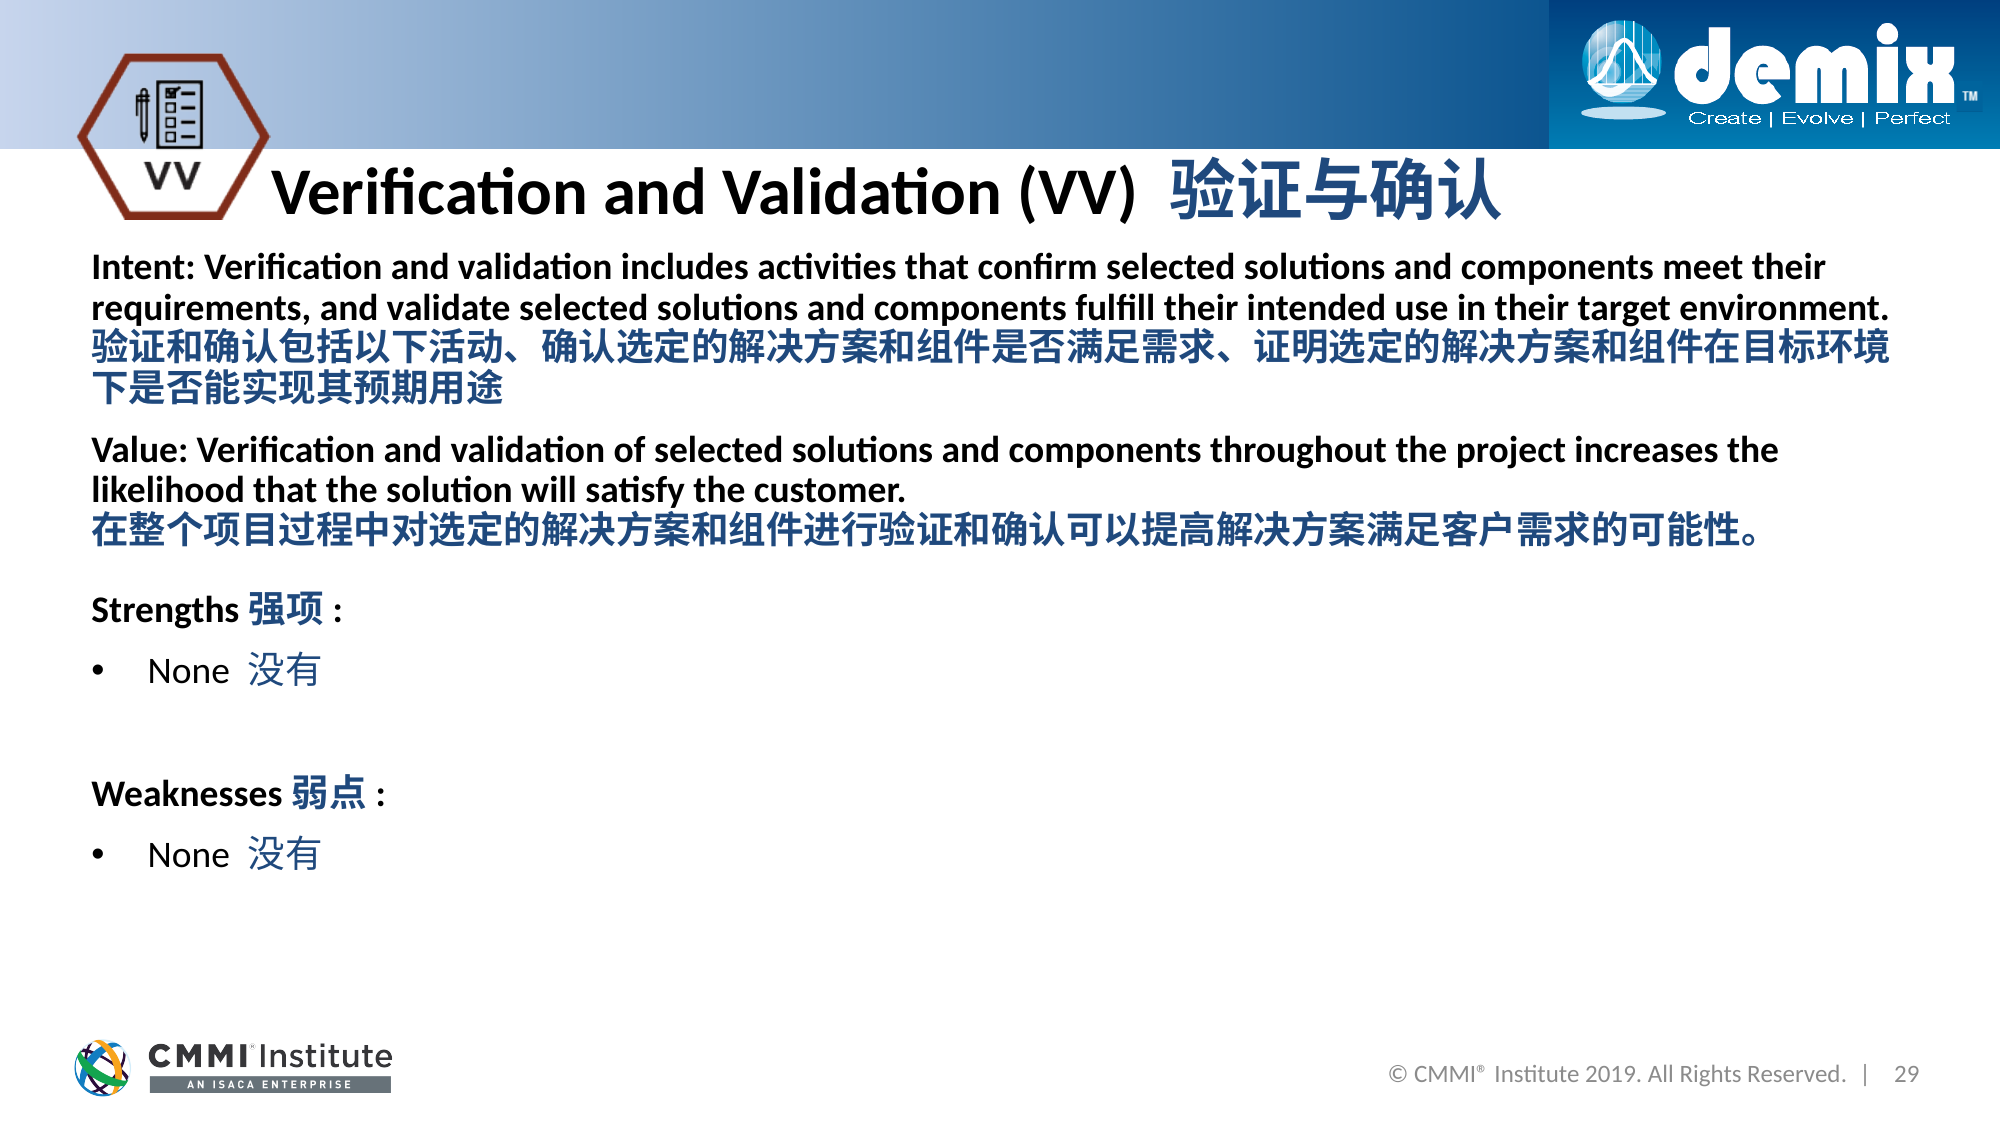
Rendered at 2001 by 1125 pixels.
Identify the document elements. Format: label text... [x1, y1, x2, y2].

picture [41, 993, 439, 1125]
title Verification and Validation (VV) 验证与确认 [255, 91, 1900, 239]
list Strengths强项: None 没有 Weaknesses弱点: None 没有 [76, 893, 1925, 1091]
picture [76, 52, 271, 220]
list Intent: Verification and validation includes activities that confirm selected solutions and components meet their requirements, and validate selected solutions and components fulfill their intended use in their target environment. 验证和确认包括以下活动、确认选定的解决方案和组件是否满足需求、证明选定的解决方案和组件在目标环境下是否能实现其预期用途 Value: Verification and validation of selected solutions and components throughout the project increases the likelihood that the solution will satisfy the customer. 在整个项目过程中对选定的解决方案和组件进行验证和确认可以提高解决方案满足客户需求的可能性。 [76, 239, 1925, 893]
picture [1549, 0, 2000, 111]
